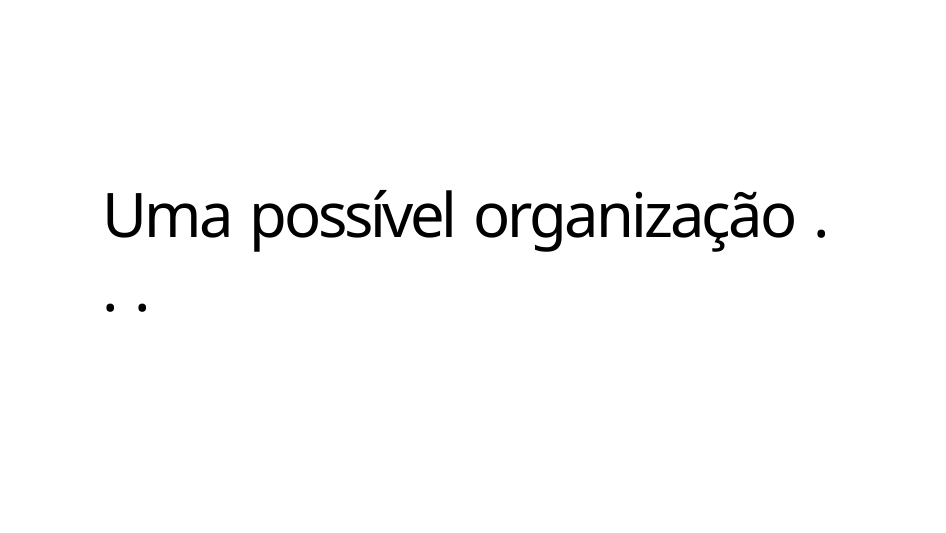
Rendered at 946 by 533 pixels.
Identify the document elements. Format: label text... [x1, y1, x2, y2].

title Uma possível organização . . . [100, 173, 837, 324]
